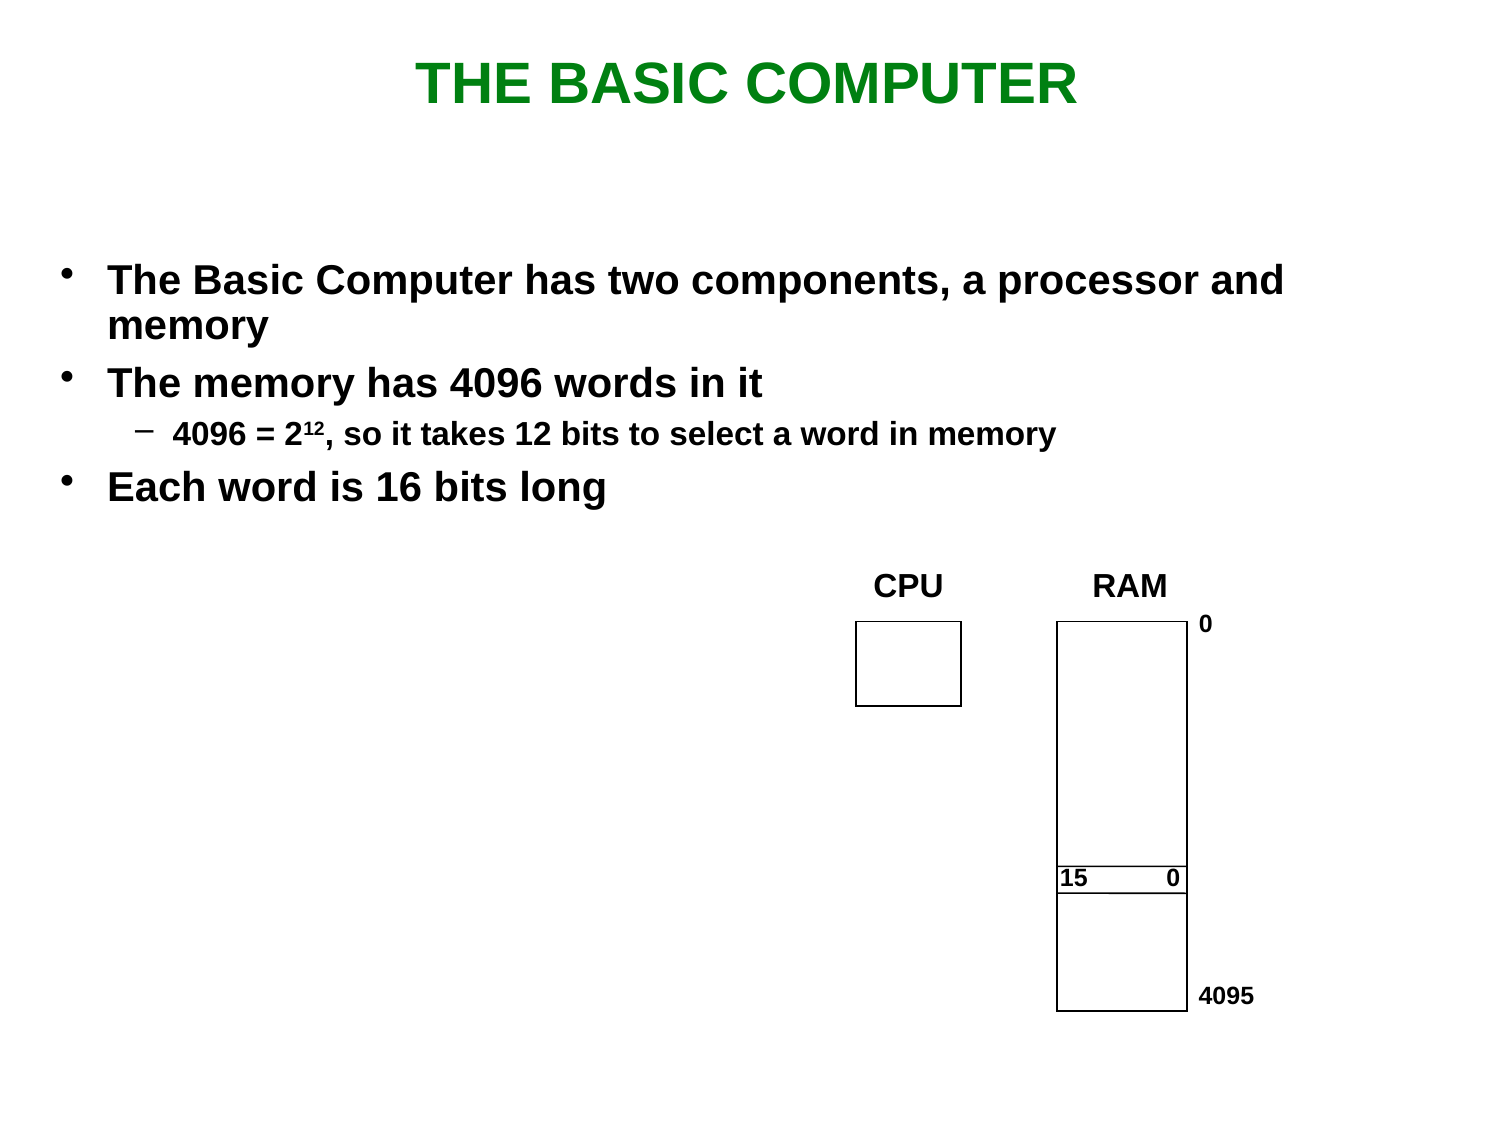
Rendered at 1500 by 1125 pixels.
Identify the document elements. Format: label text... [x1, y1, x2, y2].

text_box 15 [1045, 857, 1103, 900]
text_box CPU [858, 561, 959, 612]
text_box 0 [1151, 857, 1196, 900]
text_box [1056, 621, 1187, 866]
text_box [856, 621, 961, 706]
title THE BASIC COMPUTER [23, 48, 1471, 121]
list The Basic Computer has two components, a processor and memory The memory has 4096 words in it 4096 = 212, so it takes 12 bits to select a word in memory Each word is 16 bits long [45, 251, 1396, 578]
text_box [1056, 894, 1187, 1012]
text_box RAM [1077, 560, 1184, 612]
text_box [1103, 867, 1151, 893]
text_box 4095 [1183, 976, 1270, 1018]
text_box 0 [1183, 603, 1228, 646]
